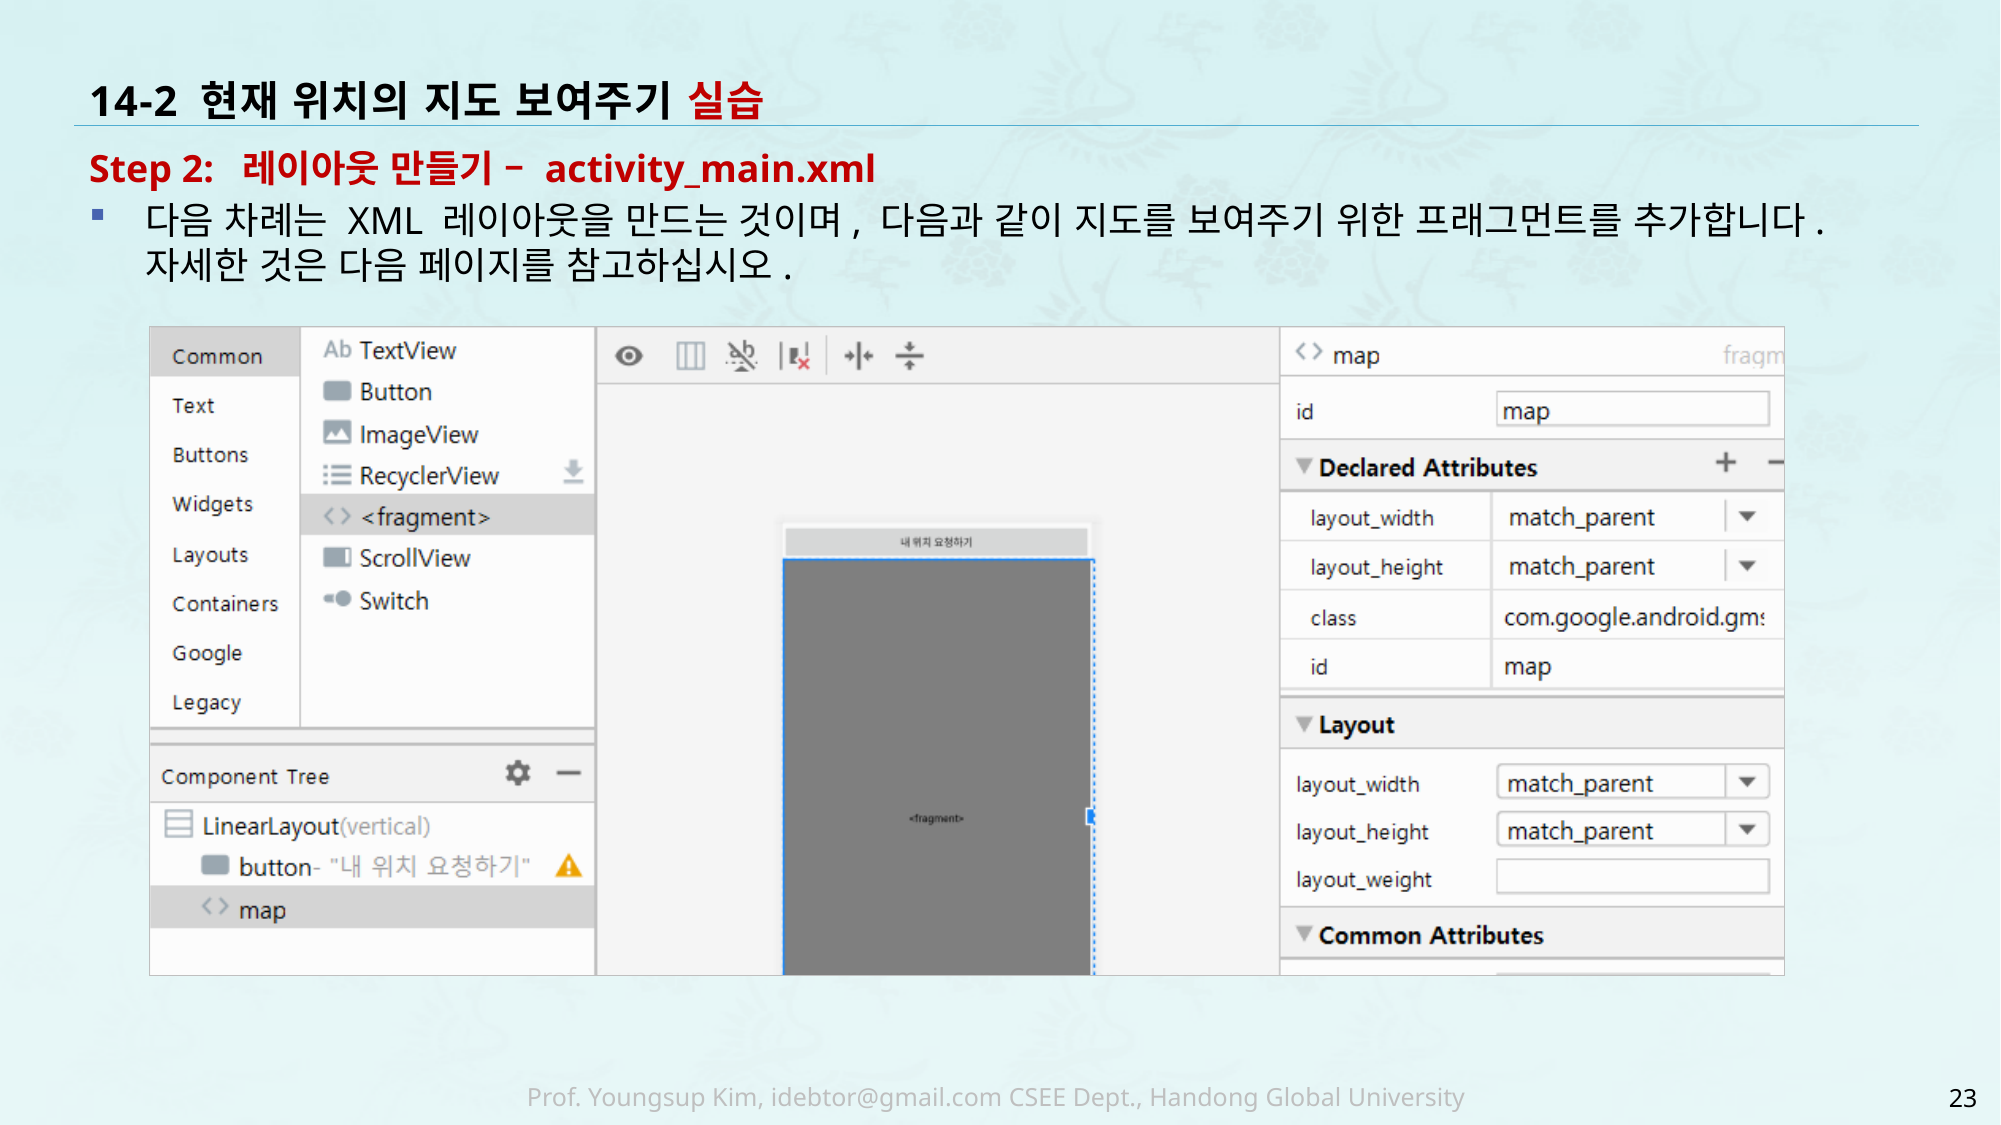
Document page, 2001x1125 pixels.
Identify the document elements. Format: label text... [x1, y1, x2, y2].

list Step 2: 레이아웃 만들기 – activity_main.xml 다음 차례는 XML 레이아웃을 만드는 것이며, 다음과 같이 지도를 보여주기 위한 프래그먼트를 추가합니다. 자세한 것은 다음 페이지를 참고하십시오. [74, 137, 1921, 1066]
title 14-2 현재 위치의 지도 보여주기 실습 [74, 62, 1920, 137]
slide_number 23 [1816, 1069, 1993, 1125]
picture [149, 326, 1785, 977]
